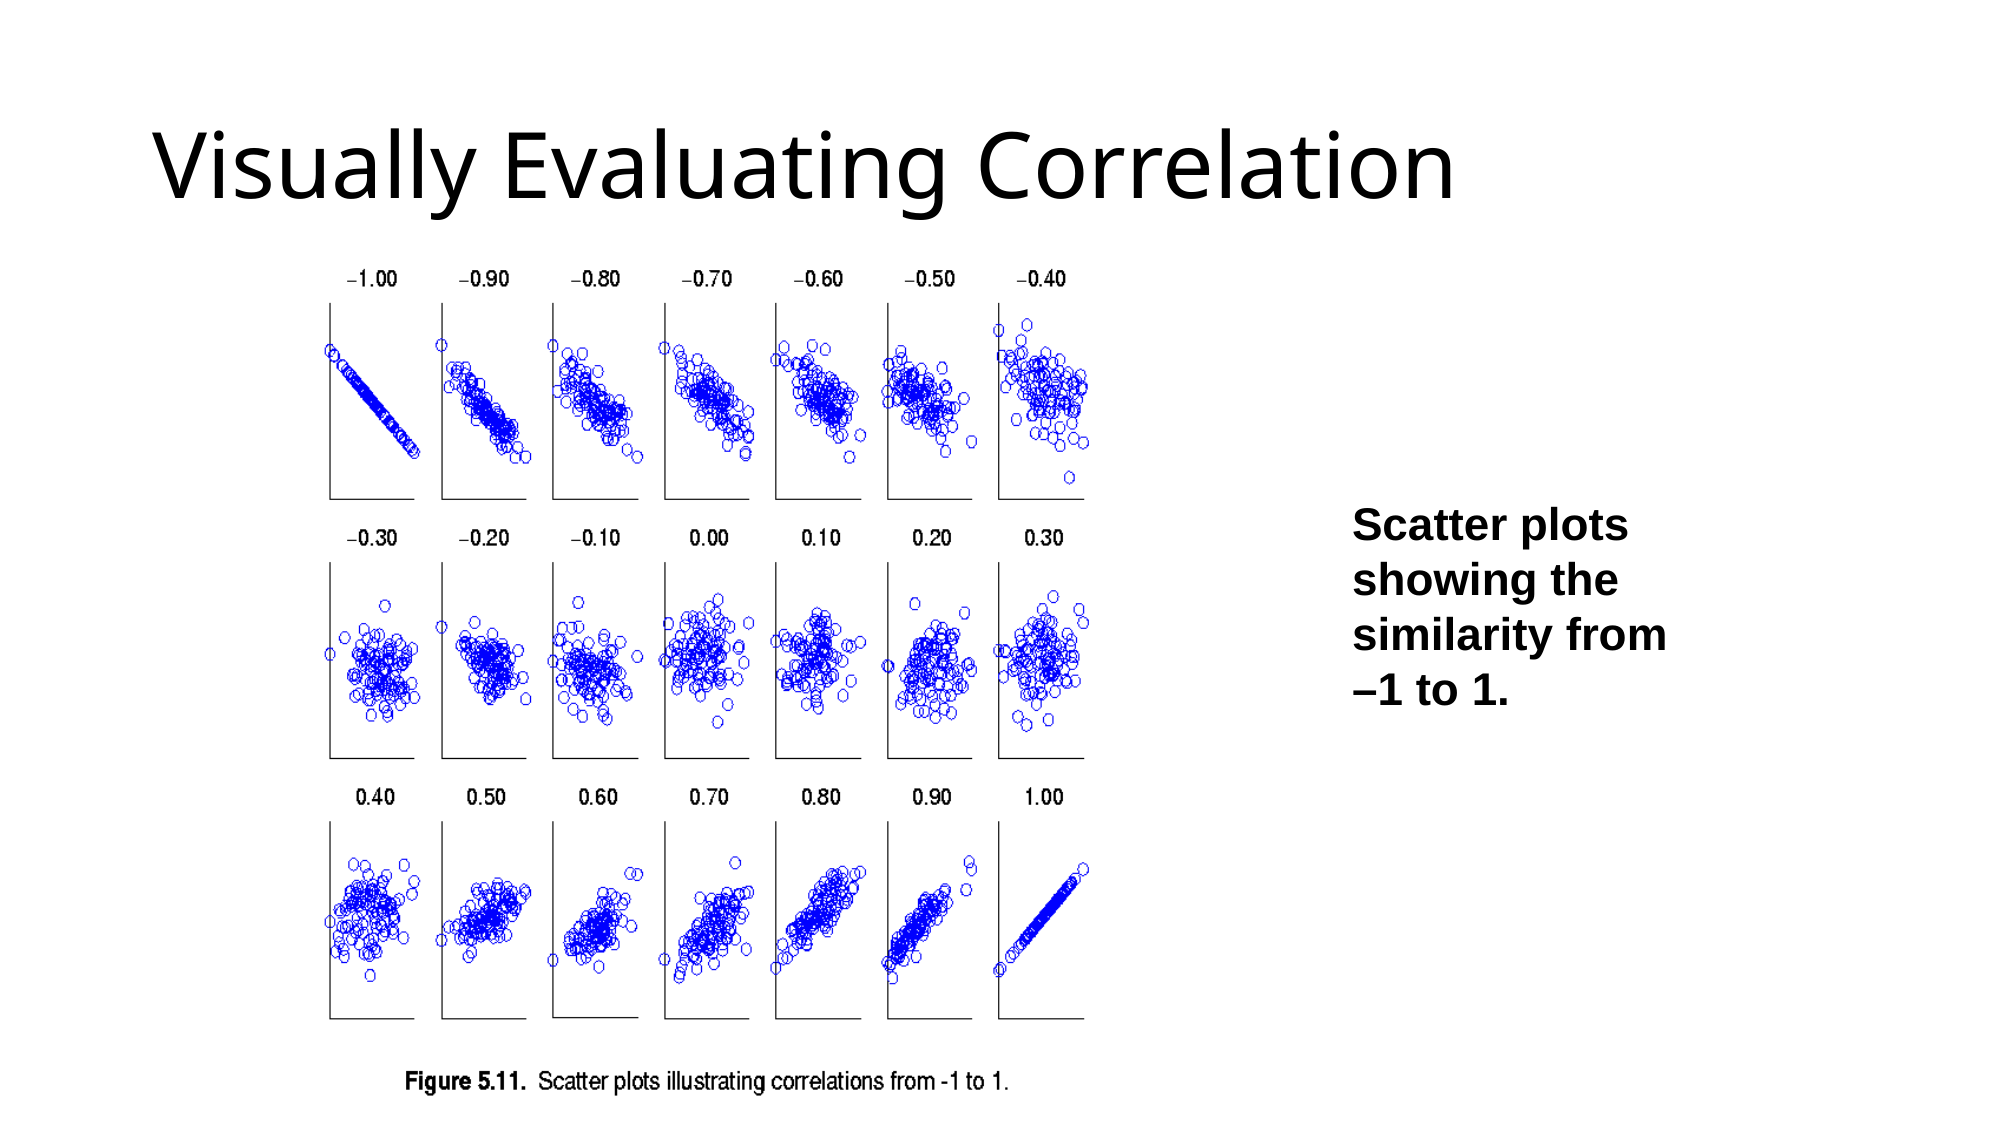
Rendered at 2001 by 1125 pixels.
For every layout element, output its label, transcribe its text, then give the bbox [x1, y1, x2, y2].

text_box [234, 235, 1168, 1125]
title Visually Evaluating Correlation [137, 59, 1863, 278]
text_box Scatter plots showing the similarity from –1 to 1. [1337, 487, 1713, 723]
